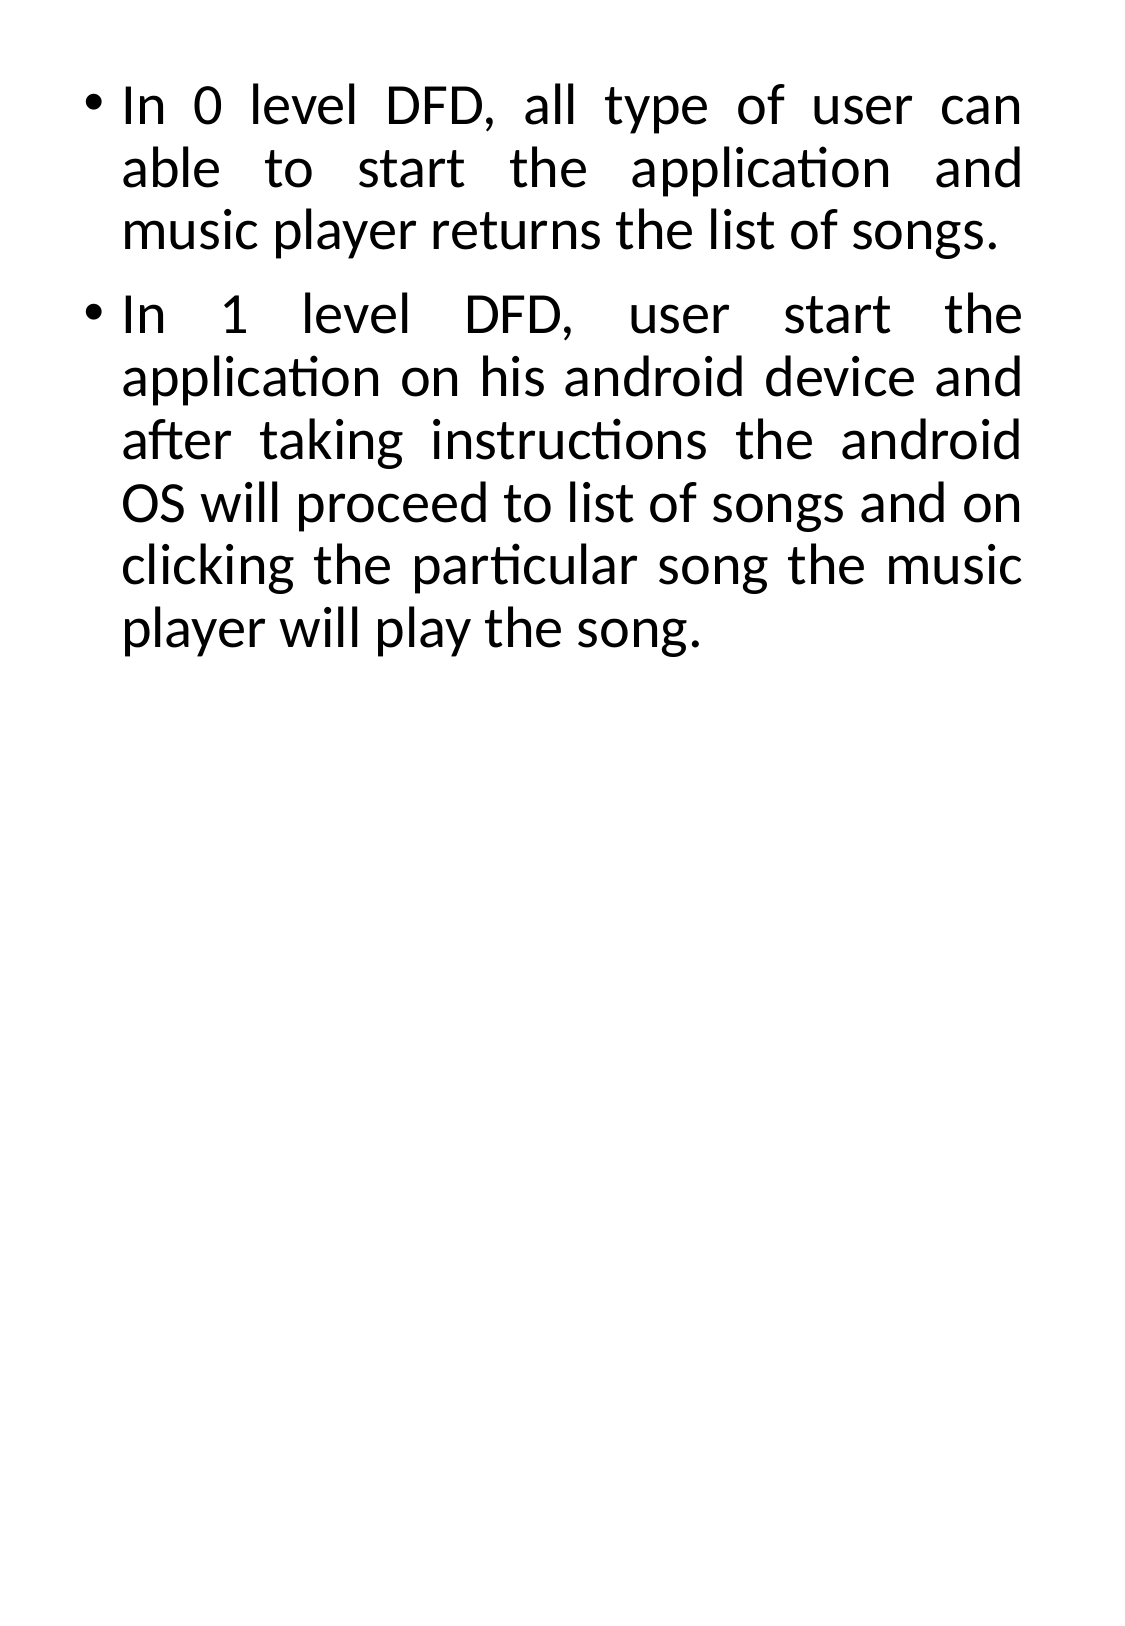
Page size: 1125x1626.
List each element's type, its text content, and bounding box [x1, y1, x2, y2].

list In 0 level DFD, all type of user can able to start the application and music player returns the list of songs. In 1 level DFD, user start the application on his android device and after taking instructions the android OS will proceed to list of songs and on clicking the particular song the music player will play the song. [68, 66, 1039, 1098]
